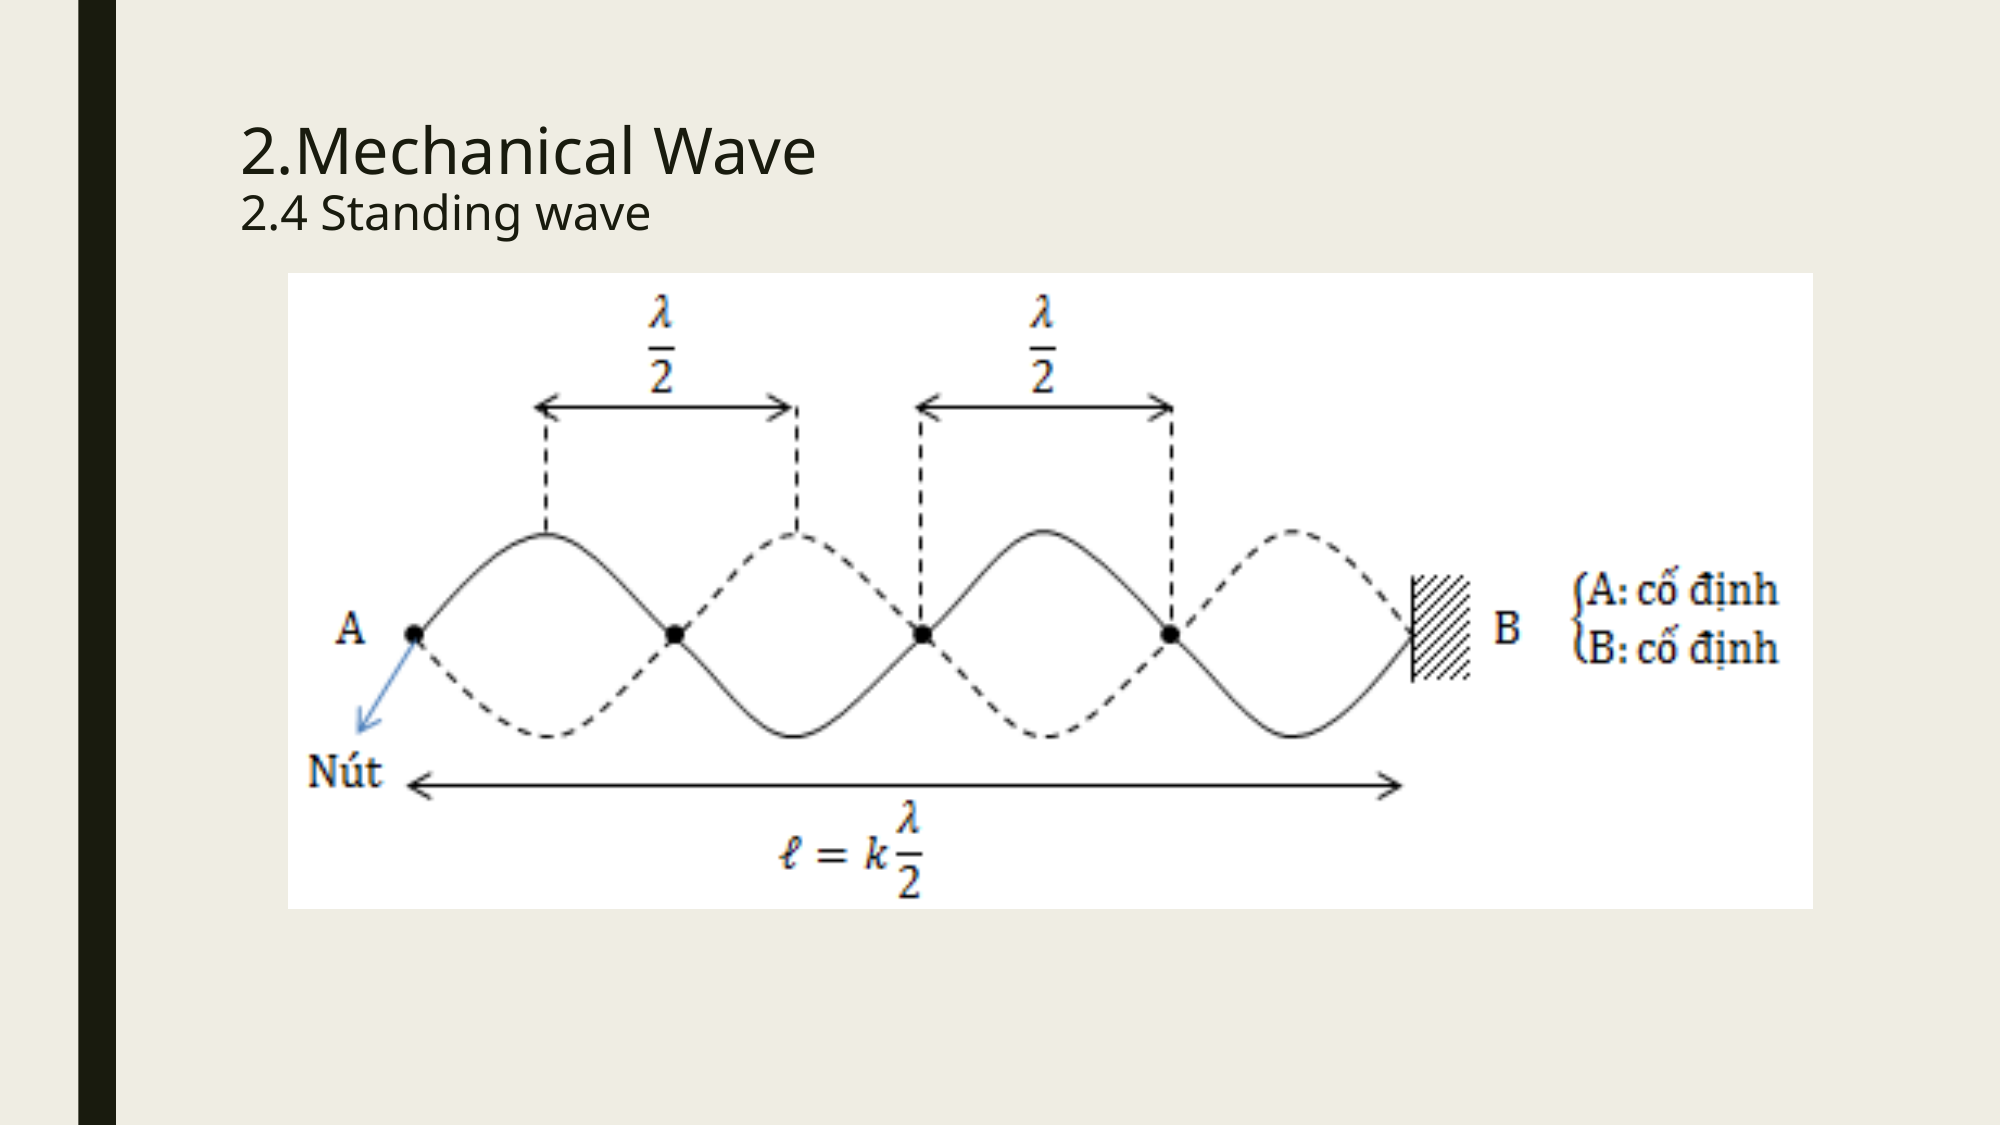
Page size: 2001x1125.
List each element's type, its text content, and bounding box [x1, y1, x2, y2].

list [288, 273, 1813, 909]
title 2.Mechanical Wave 2.4 Standing wave [225, 112, 1800, 249]
